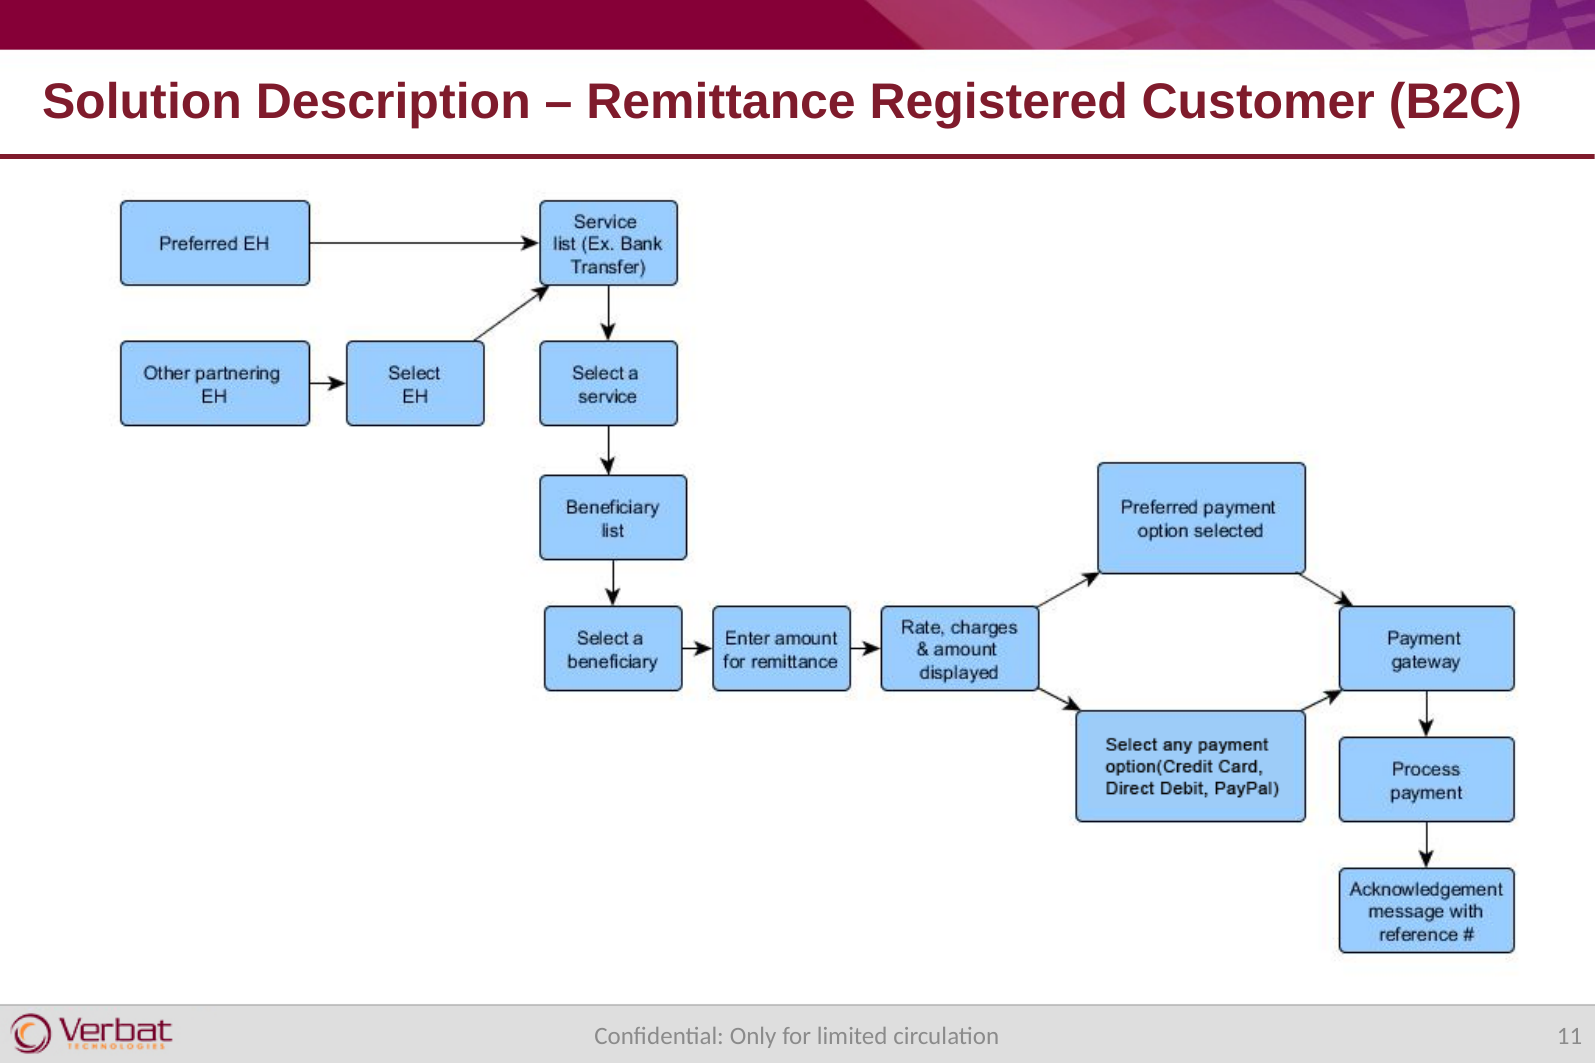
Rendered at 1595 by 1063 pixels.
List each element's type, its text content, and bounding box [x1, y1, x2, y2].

text_box Solution Description – Remittance Registered Customer (B2C) [27, 60, 1560, 129]
picture [0, 159, 1595, 1063]
picture [0, 0, 1595, 154]
slide_number 11 [1225, 1006, 1595, 1063]
footer Confidential: Only for limited circulation [544, 1006, 1050, 1063]
